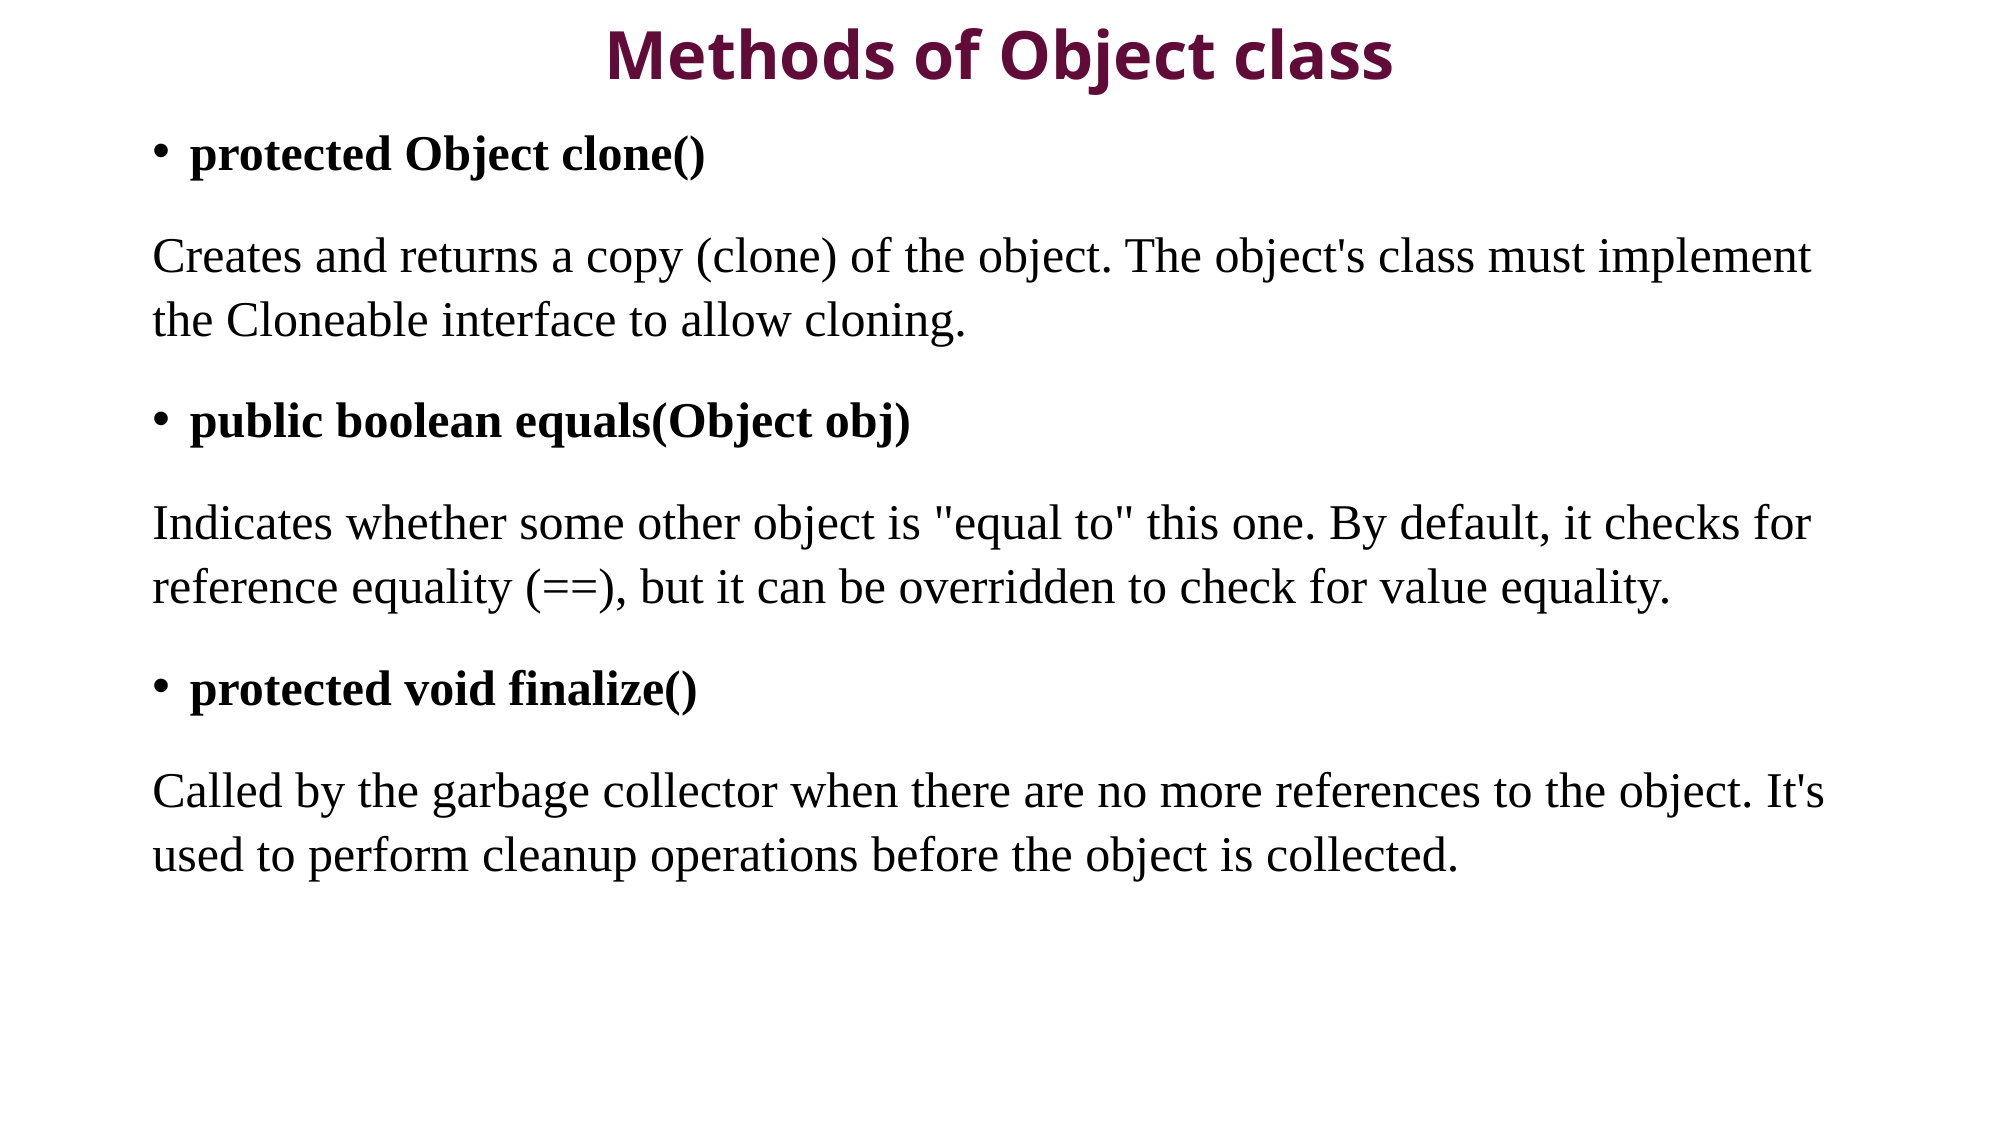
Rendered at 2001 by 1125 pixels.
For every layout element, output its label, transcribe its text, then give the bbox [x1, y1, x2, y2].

title Methods of Object class [137, 30, 1863, 94]
list protected Object clone() Creates and returns a copy (clone) of the object. The object's class must implement the Cloneable interface to allow cloning. public boolean equals(Object obj) Indicates whether some other object is "equal to" this one. By default, it checks for reference equality (==), but it can be overridden to check for value equality. protected void finalize() Called by the garbage collector when there are no more references to the object. It's used to perform cleanup operations before the object is collected. [137, 108, 1863, 1014]
